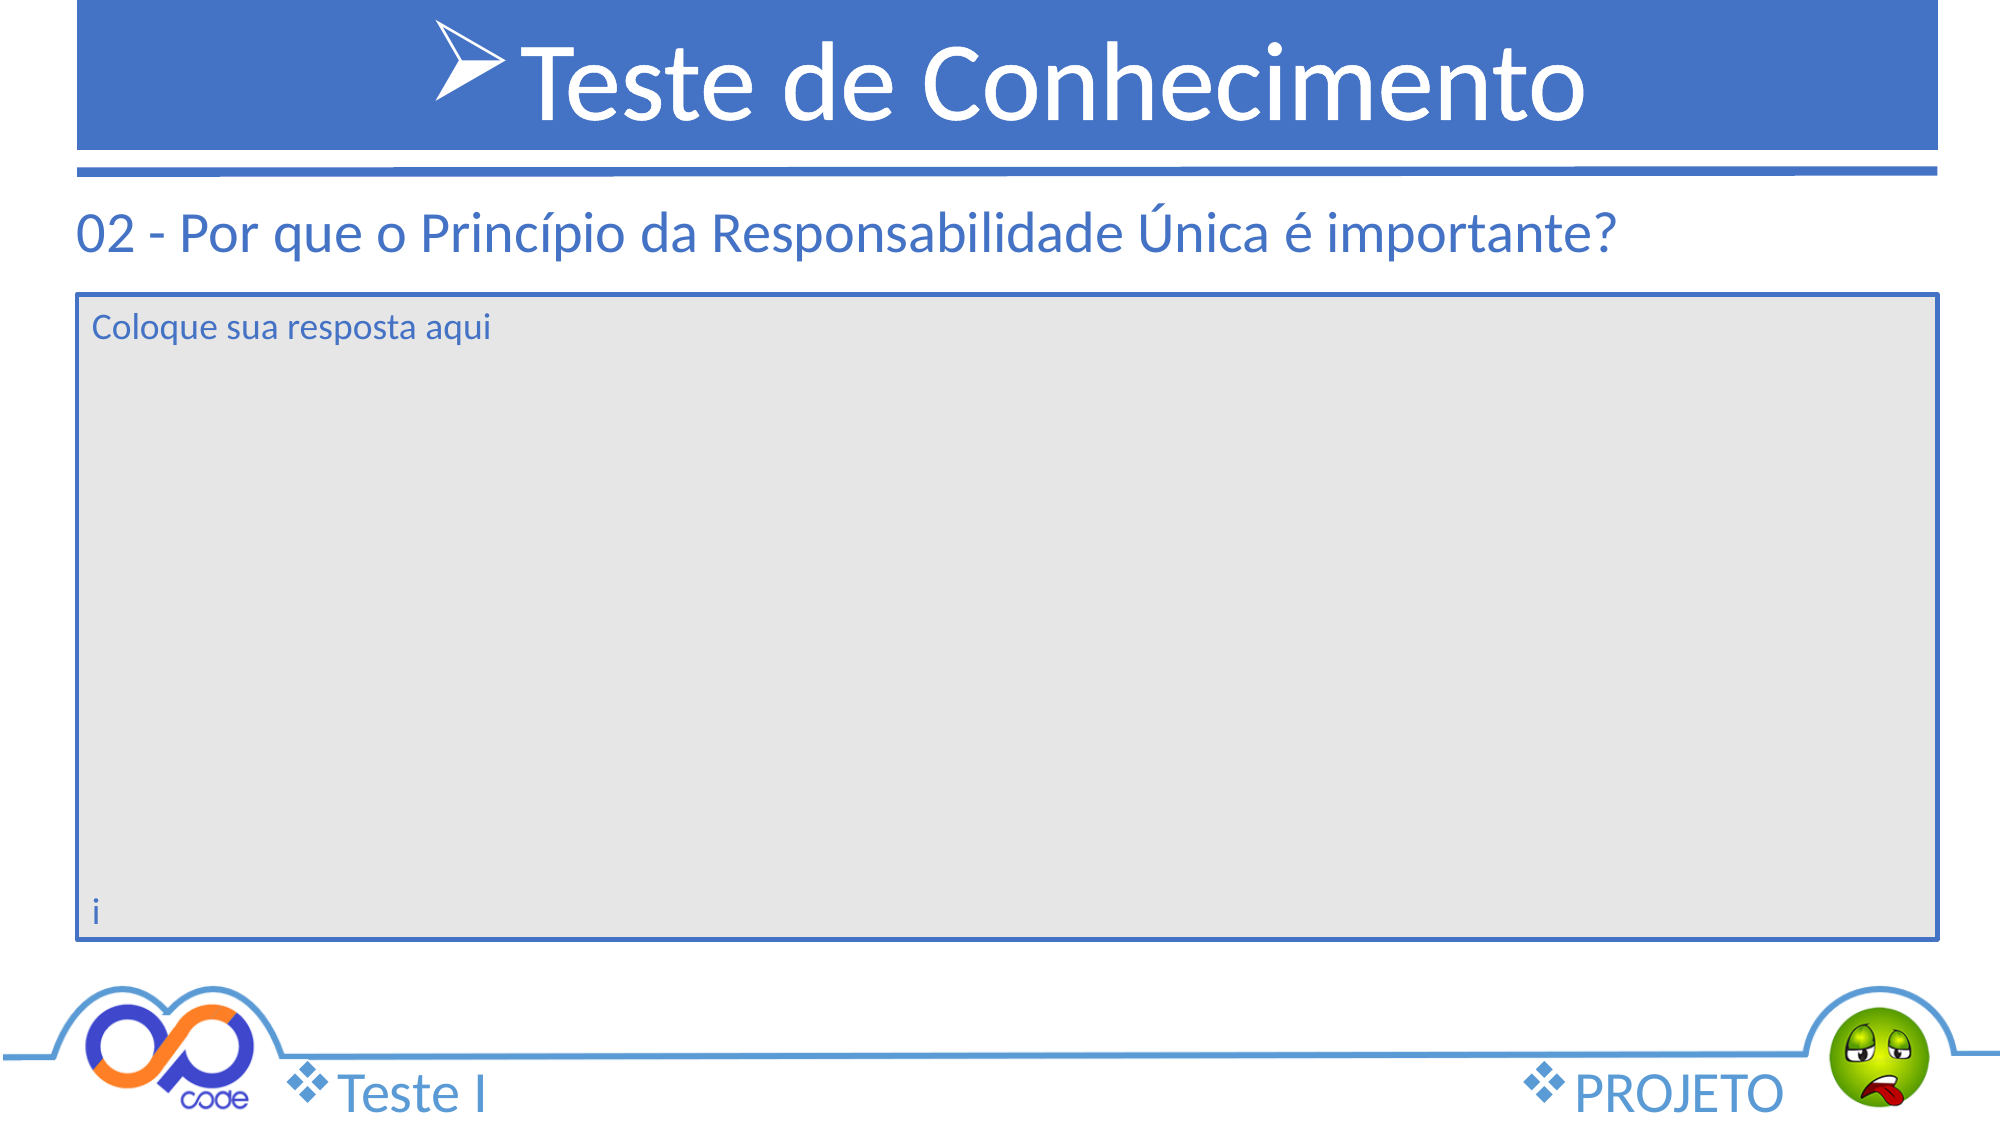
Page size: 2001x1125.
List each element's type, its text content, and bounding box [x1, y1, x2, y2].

text_box 02 - Por que o Princípio da Responsabilidade Única é importante? [62, 187, 1938, 272]
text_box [3, 964, 2000, 1125]
text_box Coloque sua resposta aqui i [77, 294, 1938, 940]
text_box Teste de Conhecimento [77, 0, 1938, 150]
